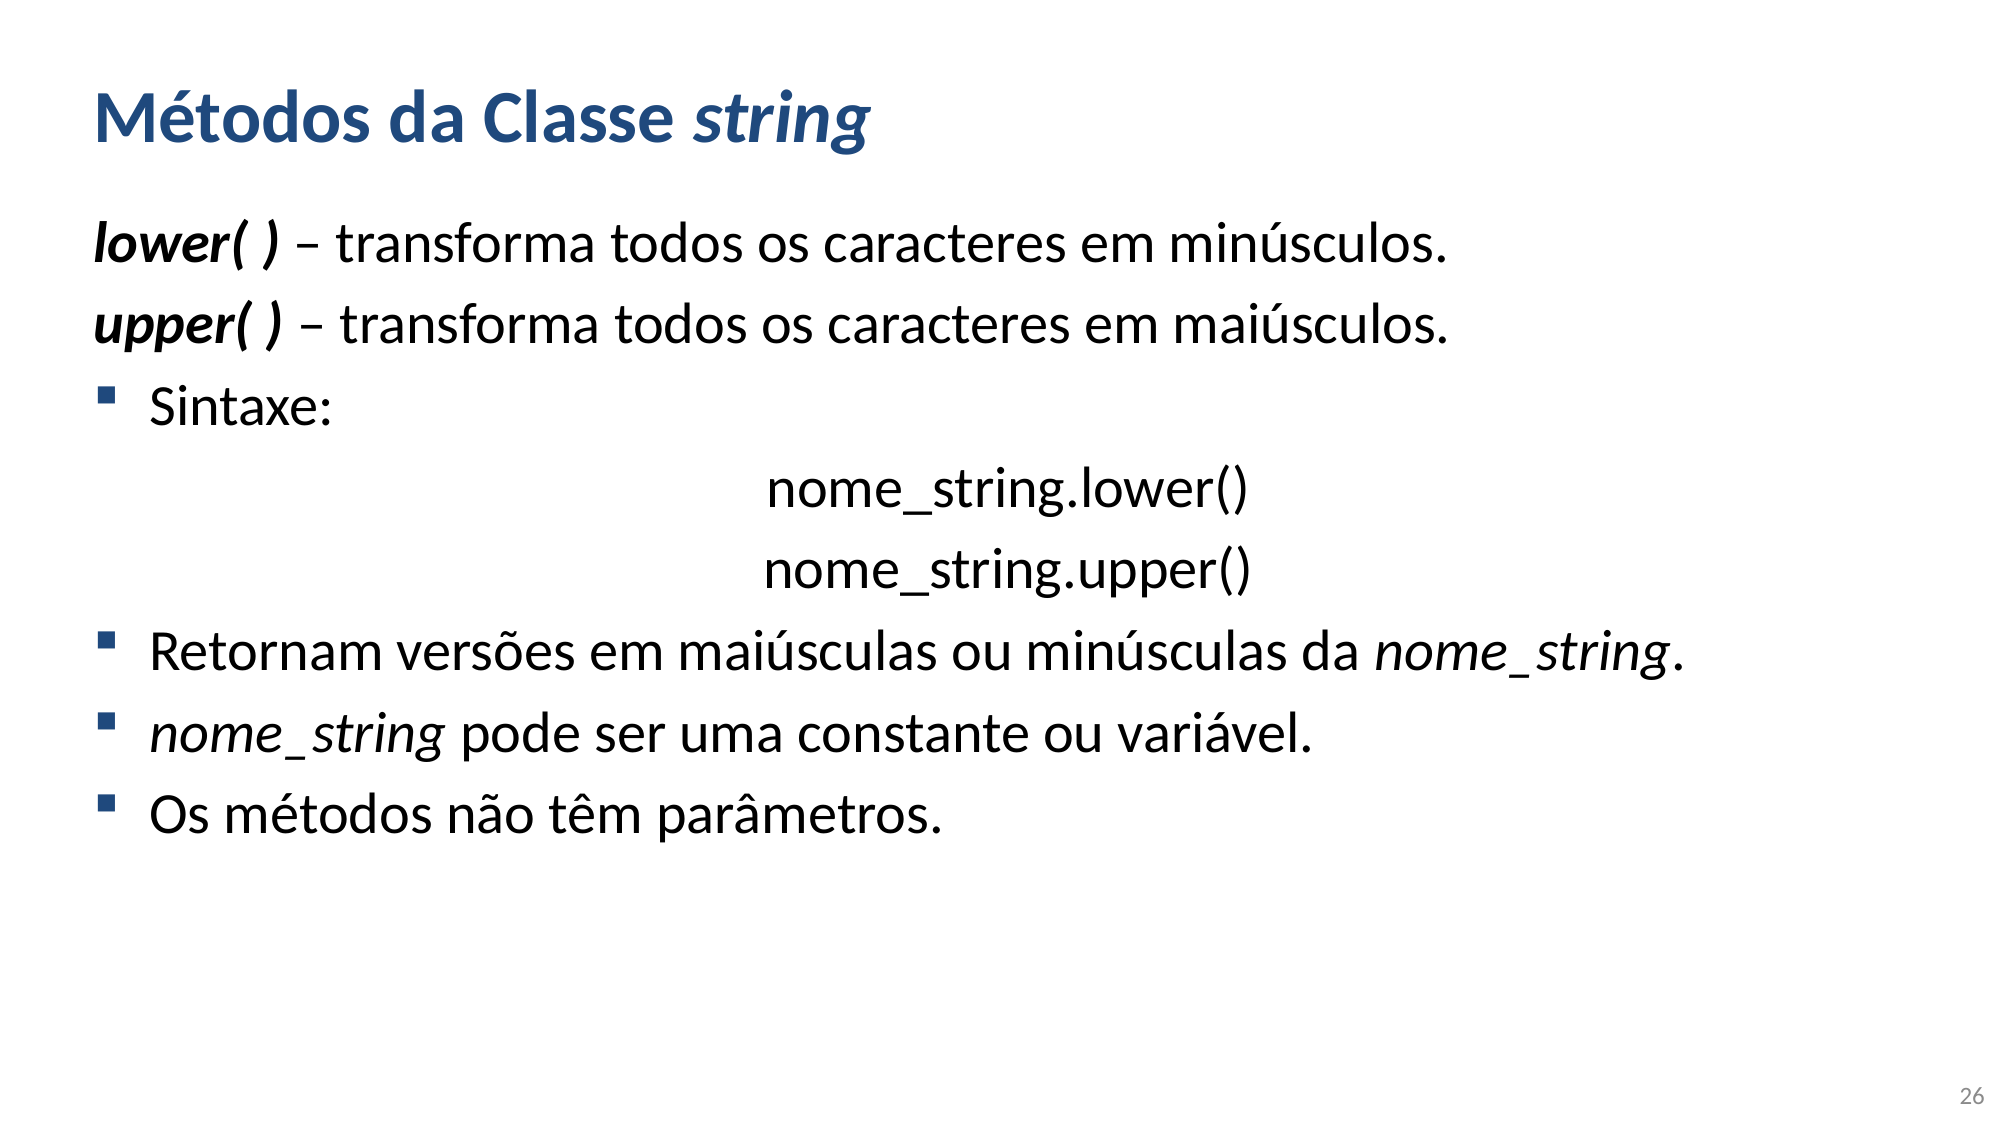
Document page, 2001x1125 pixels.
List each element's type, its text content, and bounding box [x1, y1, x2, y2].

title Métodos da Classe string [78, 19, 1665, 196]
list lower( ) – transforma todos os caracteres em minúsculos. upper( ) – transforma todos os caracteres em maiúsculos. Sintaxe: nome_string.lower() nome_string.upper() Retornam versões em maiúsculas ou minúsculas da nome_string. nome_string pode ser uma constante ou variável. Os métodos não têm parâmetros. [78, 196, 1939, 381]
text_box 26 [1650, 1065, 2000, 1125]
